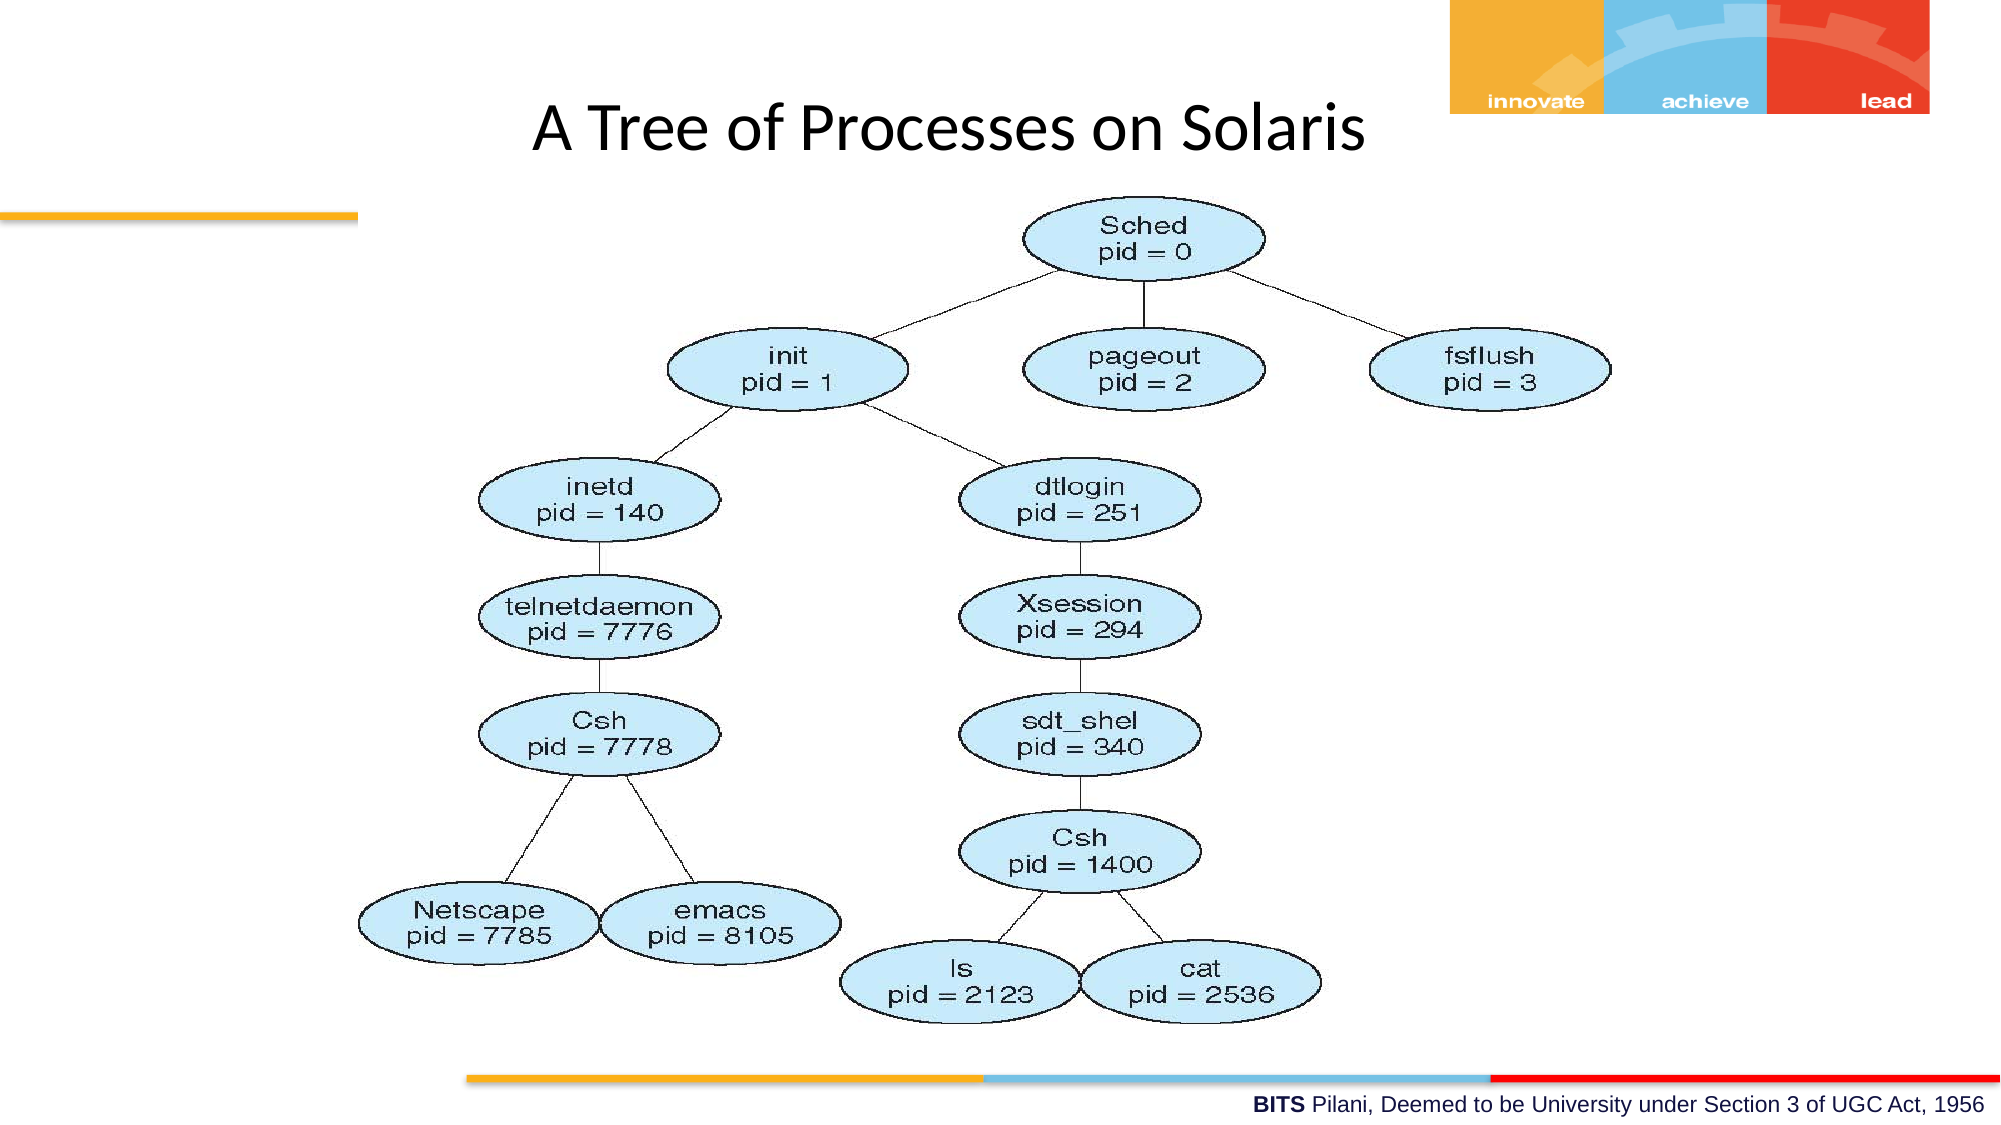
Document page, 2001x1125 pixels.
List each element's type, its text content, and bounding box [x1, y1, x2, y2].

picture [358, 195, 1612, 1024]
picture [1449, 0, 1930, 114]
title A Tree of Processes on Solaris [50, 75, 1850, 170]
